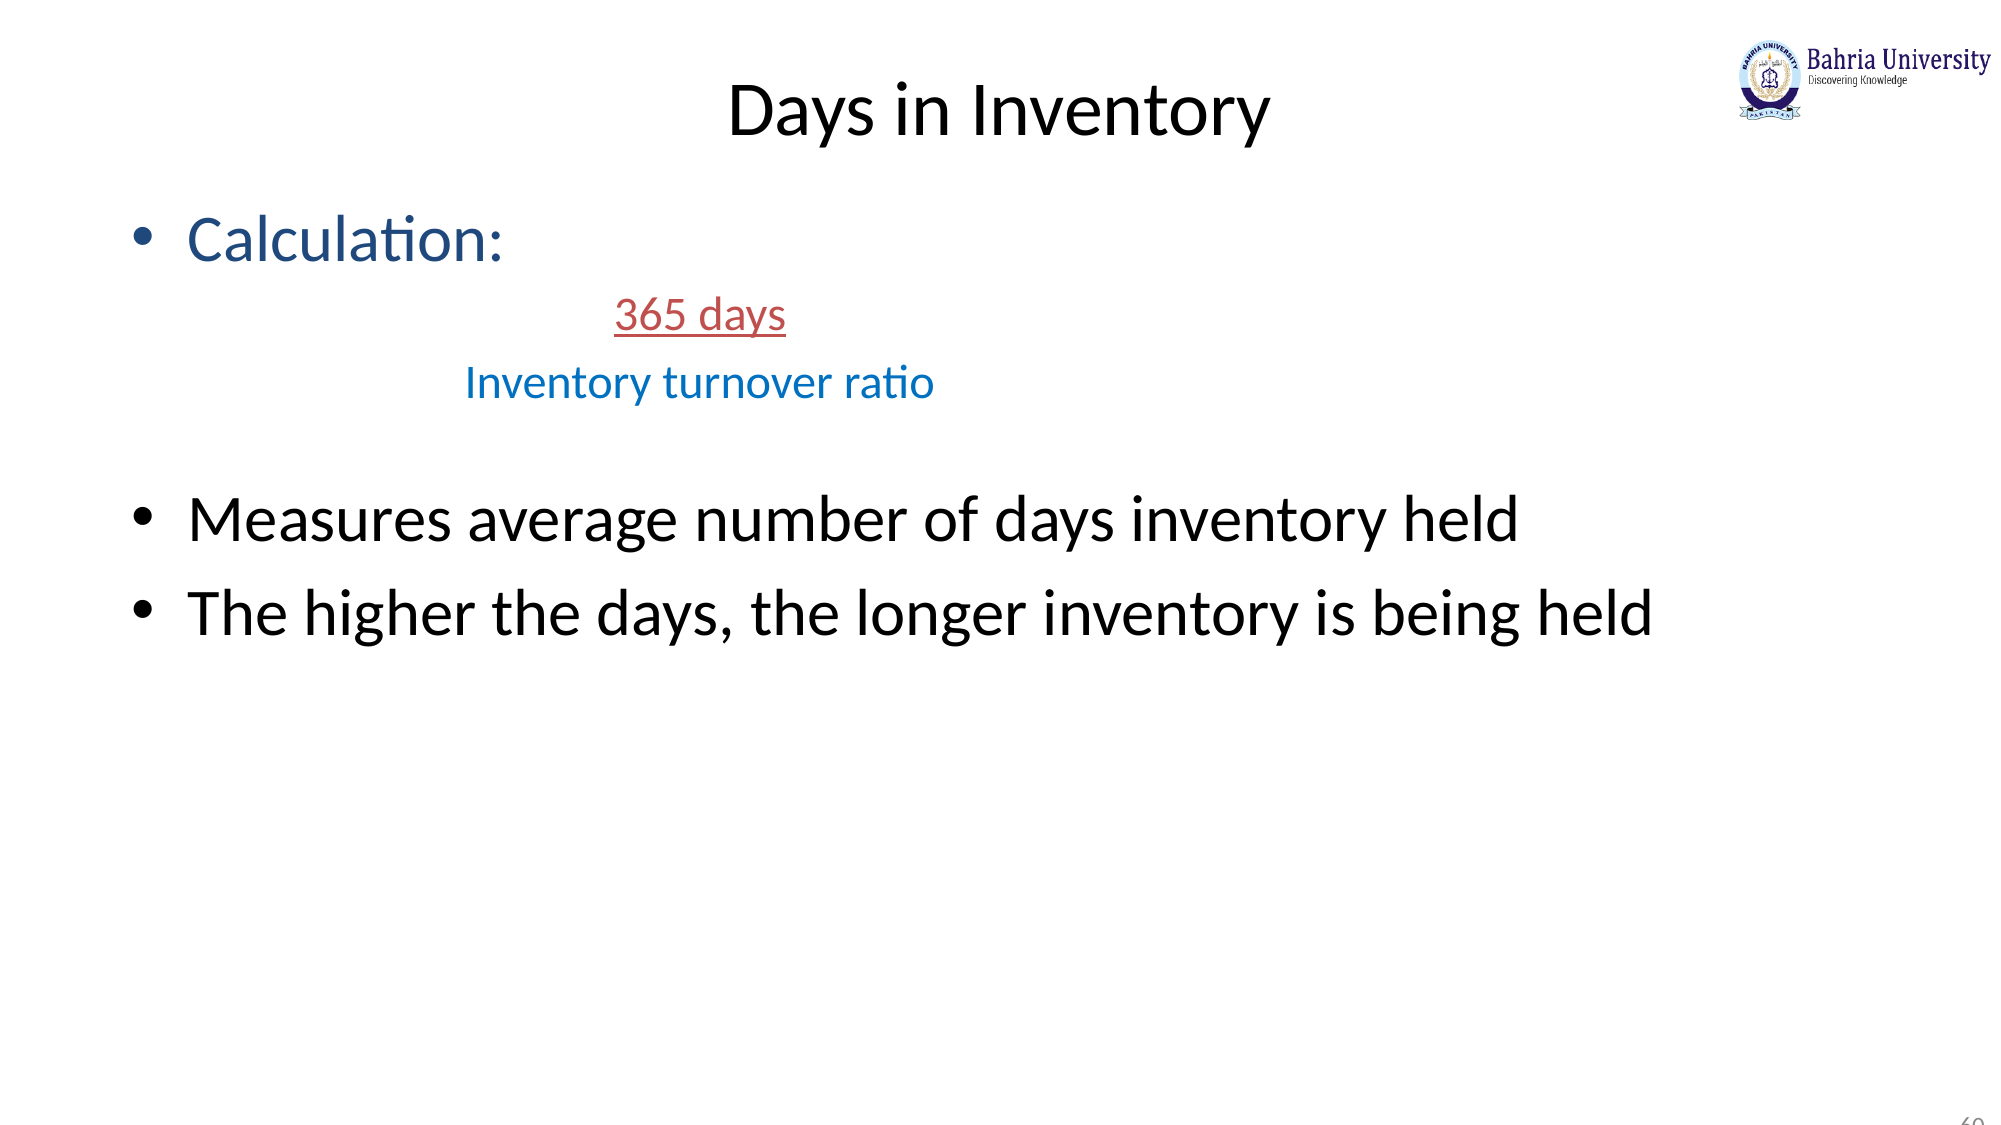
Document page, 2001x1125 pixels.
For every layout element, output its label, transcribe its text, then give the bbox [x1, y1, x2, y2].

picture [1738, 39, 2000, 120]
list Calculation: Measures average number of days inventory held The higher the days, the longer inventory is being held [116, 187, 1900, 761]
title Days in Inventory [99, 50, 1900, 160]
slide_number 60 [1533, 1085, 2000, 1125]
